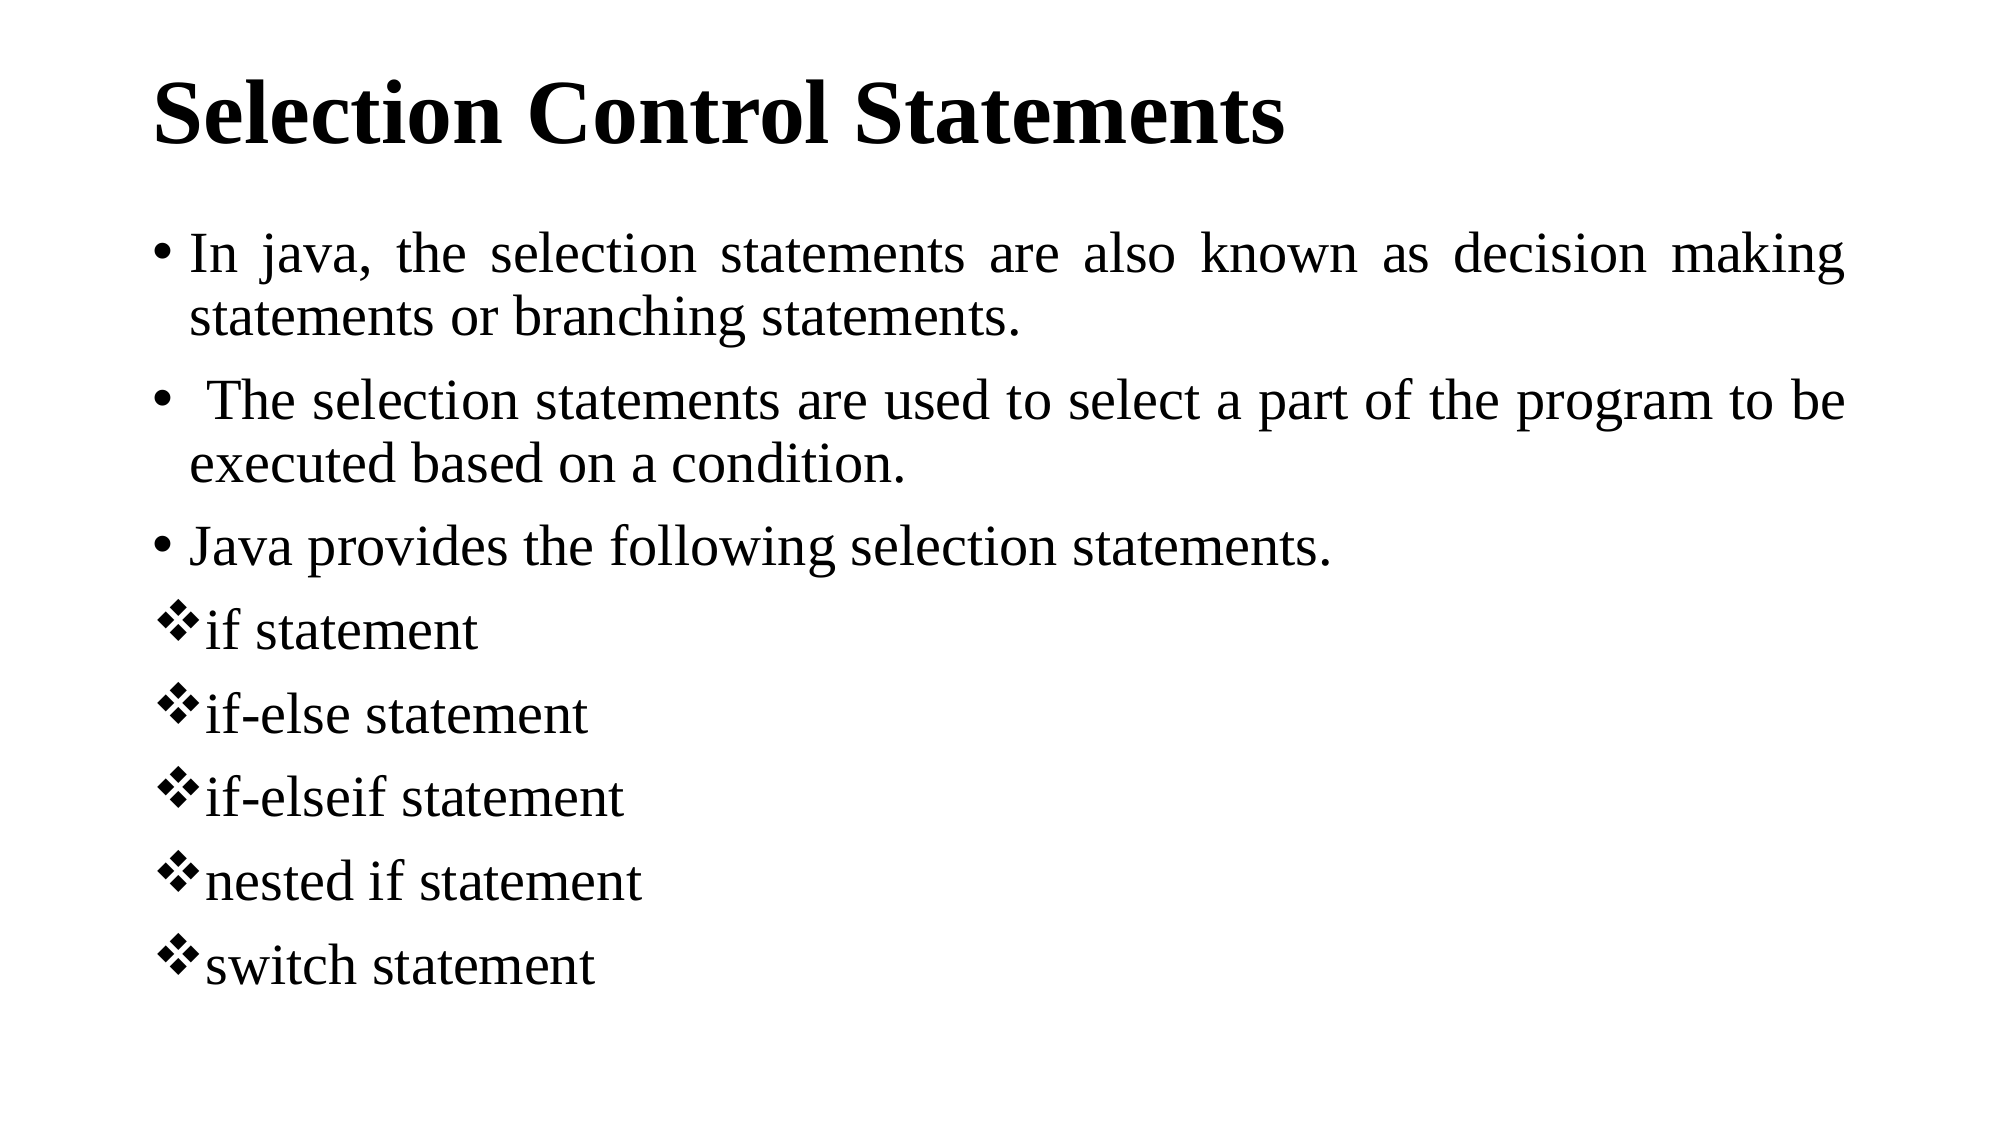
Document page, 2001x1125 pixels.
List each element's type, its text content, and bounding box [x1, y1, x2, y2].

list In java, the selection statements are also known as decision making statements or branching statements. The selection statements are used to select a part of the program to be executed based on a condition. Java provides the following selection statements. if statement if-else statement if-elseif statement nested if statement switch statement [137, 215, 1863, 1014]
title Selection Control Statements [137, 59, 1863, 215]
